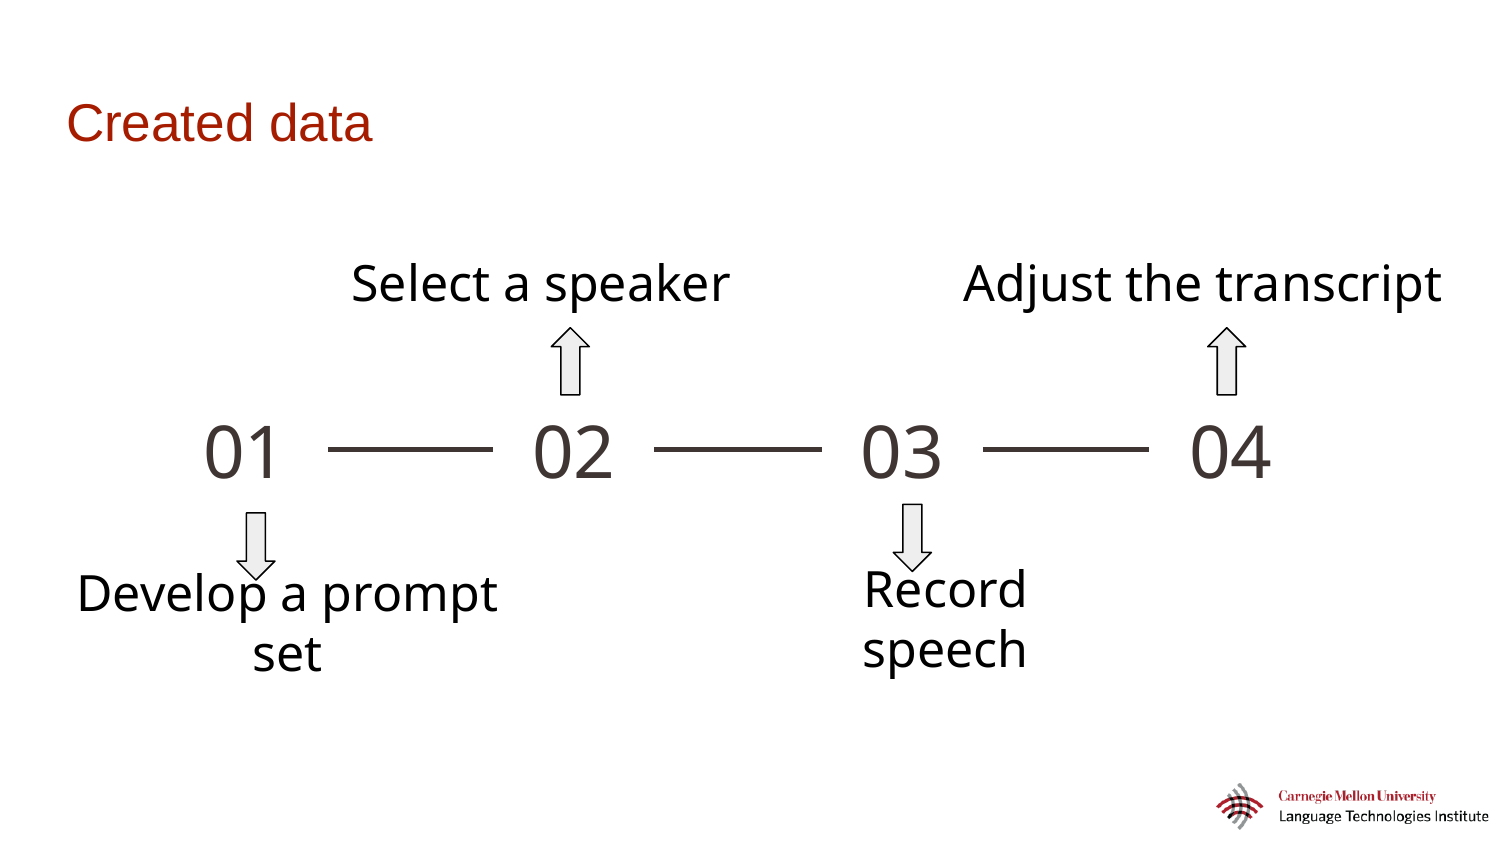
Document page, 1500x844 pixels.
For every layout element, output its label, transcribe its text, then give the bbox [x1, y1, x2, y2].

picture [1215, 767, 1492, 844]
title Created data [51, 72, 1449, 167]
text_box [23, 251, 1477, 683]
